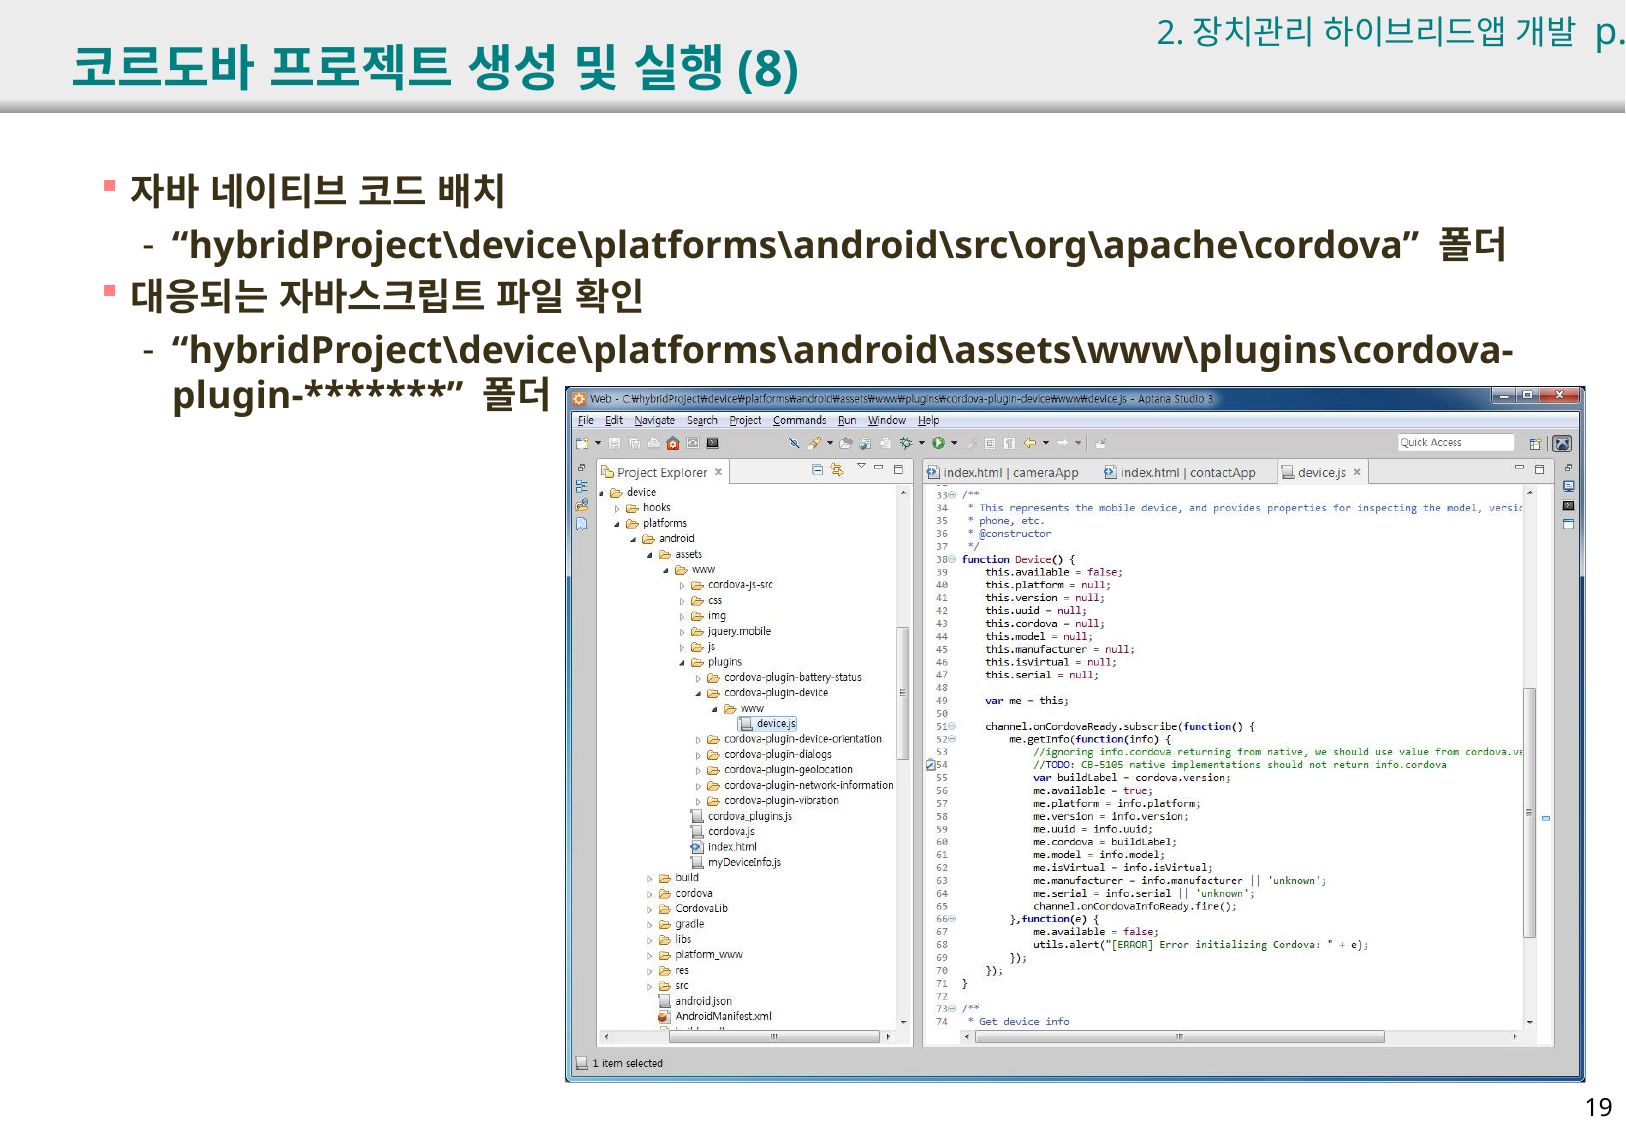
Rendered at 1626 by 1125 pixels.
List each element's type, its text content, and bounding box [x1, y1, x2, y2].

title 코르도바 프로젝트 생성 및 실행(8) [56, 18, 1545, 115]
picture [564, 385, 1586, 1083]
text_box 2.장치관리 하이브리드앱 개발 p.527 [1141, 0, 1625, 60]
list 자바 네이티브 코드 배치 “hybridProject\device\platforms\android\src\org\apache\cordova” 폴더 대응되는 자바스크립트 파일 확인 “hybridProject\device\platforms\android\assets\www\plugins\cordova-plugin-*******” 폴더 [44, 160, 1625, 1095]
